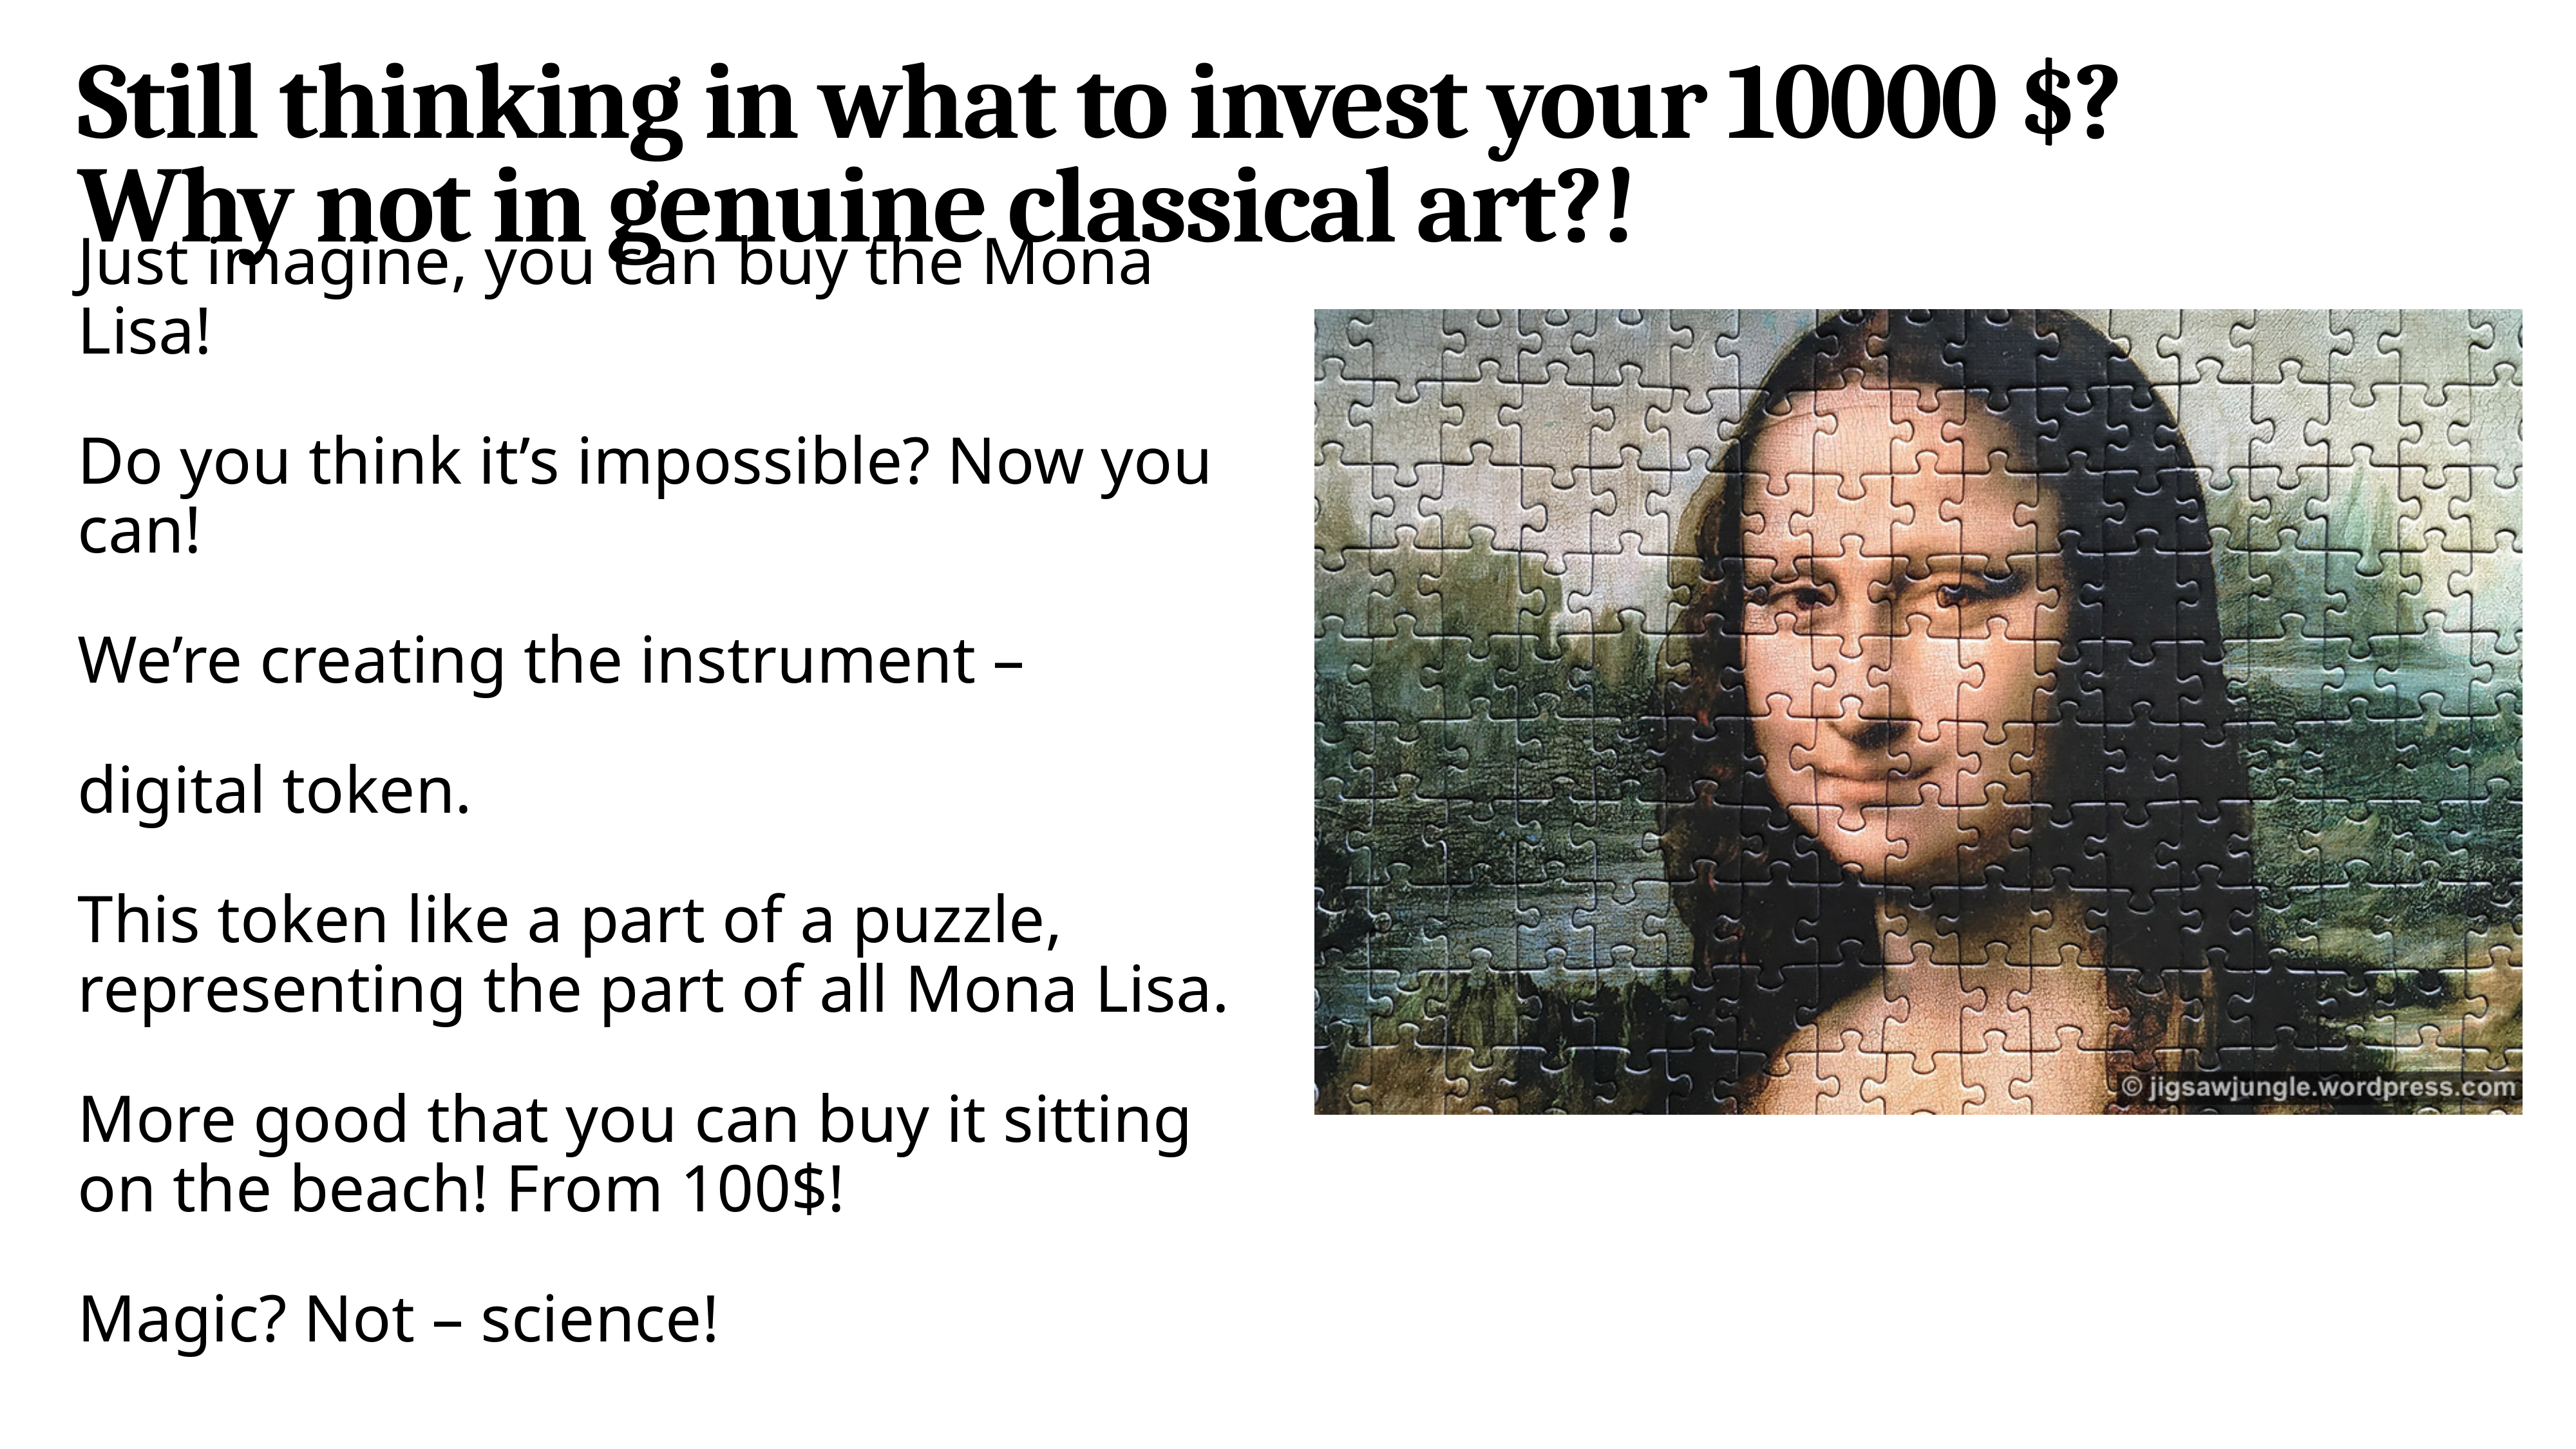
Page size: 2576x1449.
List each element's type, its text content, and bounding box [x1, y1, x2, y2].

title Still thinking in what to invest your 10000 $? Why not in genuine classical art?! [71, 49, 2489, 270]
text_box Just imagine, you can buy the Mona Lisa! Do you think it’s impossible? Now you can! We’re creating the instrument – digital token. This token like a part of a puzzle, representing the part of all Mona Lisa. More good that you can buy it sitting on the beach! From 100$! Magic? Not – science! [72, 223, 1287, 1361]
picture [1314, 308, 2523, 1115]
